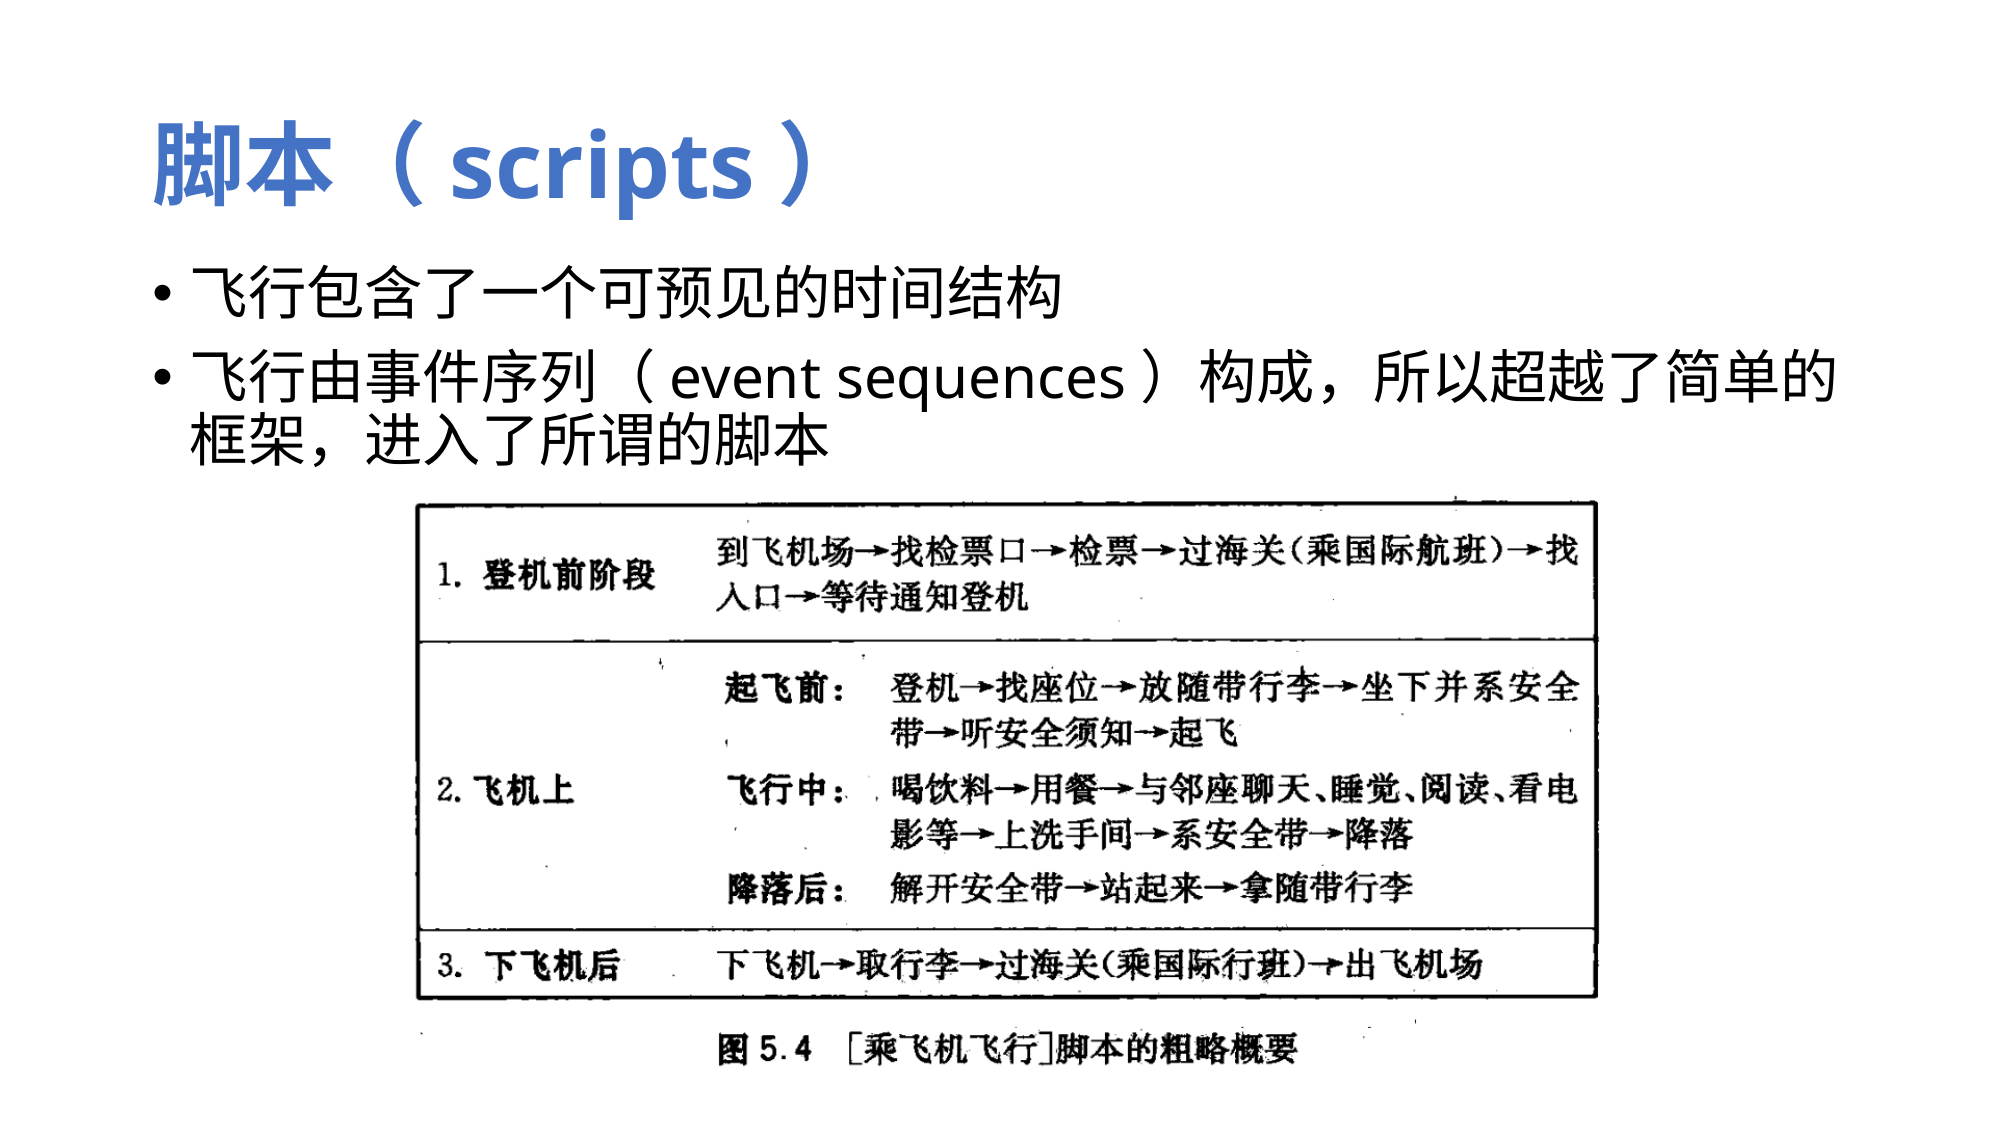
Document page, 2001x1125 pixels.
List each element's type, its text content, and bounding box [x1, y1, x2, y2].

title 脚本（scripts） [137, 59, 1863, 257]
picture [404, 490, 1623, 1085]
list 飞行包含了一个可预见的时间结构 飞行由事件序列（event sequences）构成，所以超越了简单的框架，进入了所谓的脚本 [137, 257, 1863, 971]
